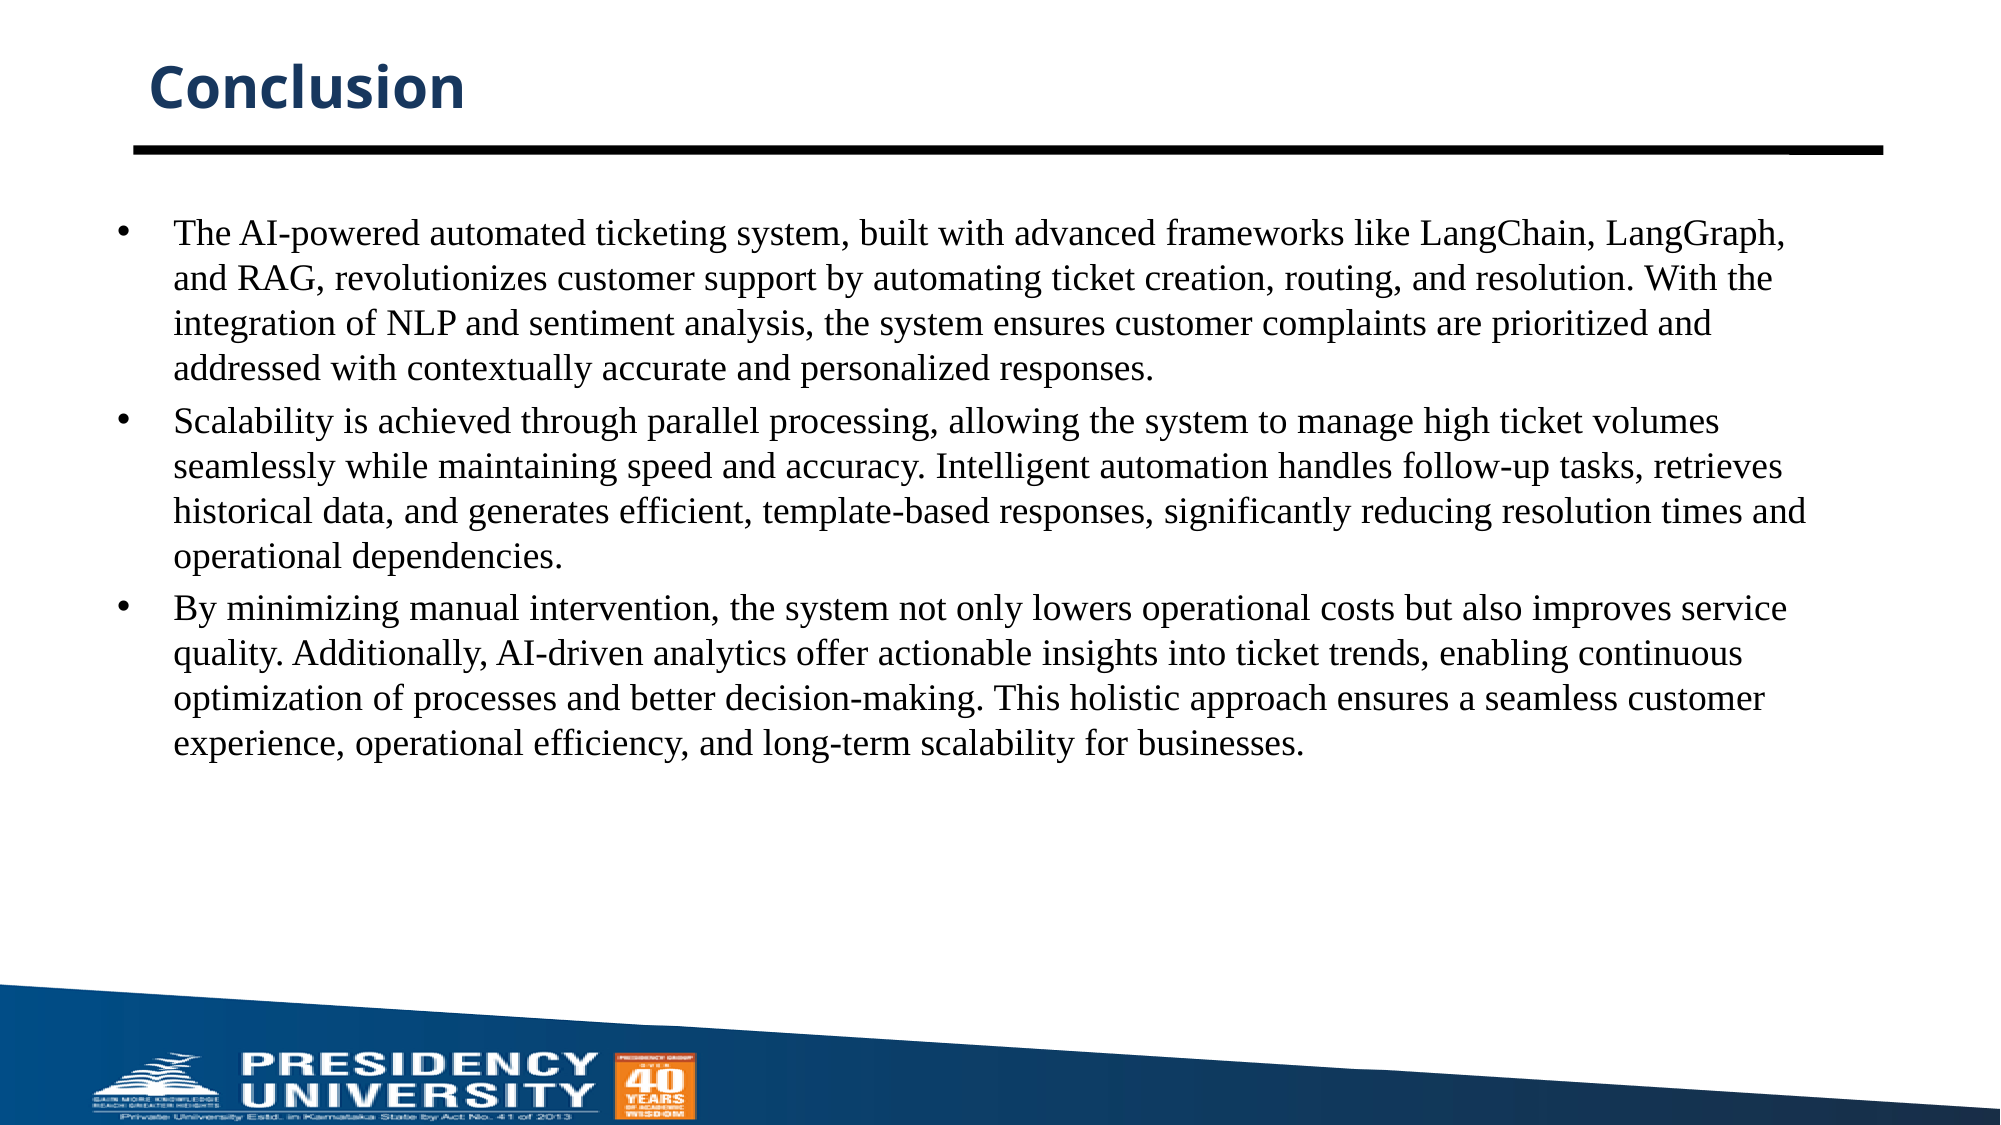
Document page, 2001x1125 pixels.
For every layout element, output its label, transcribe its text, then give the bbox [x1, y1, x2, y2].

list The AI-powered automated ticketing system, built with advanced frameworks like LangChain, LangGraph, and RAG, revolutionizes customer support by automating ticket creation, routing, and resolution. With the integration of NLP and sentiment analysis, the system ensures customer complaints are prioritized and addressed with contextually accurate and personalized responses. Scalability is achieved through parallel processing, allowing the system to manage high ticket volumes seamlessly while maintaining speed and accuracy. Intelligent automation handles follow-up tasks, retrieves historical data, and generates efficient, template-based responses, significantly reducing resolution times and operational dependencies. By minimizing manual intervention, the system not only lowers operational costs but also improves service quality. Additionally, AI-driven analytics offer actionable insights into ticket trends, enabling continuous optimization of processes and better decision-making. This holistic approach ensures a seamless customer experience, operational efficiency, and long-term scalability for businesses. [101, 159, 1837, 813]
picture [0, 982, 2000, 1125]
title Conclusion [133, 45, 1884, 125]
